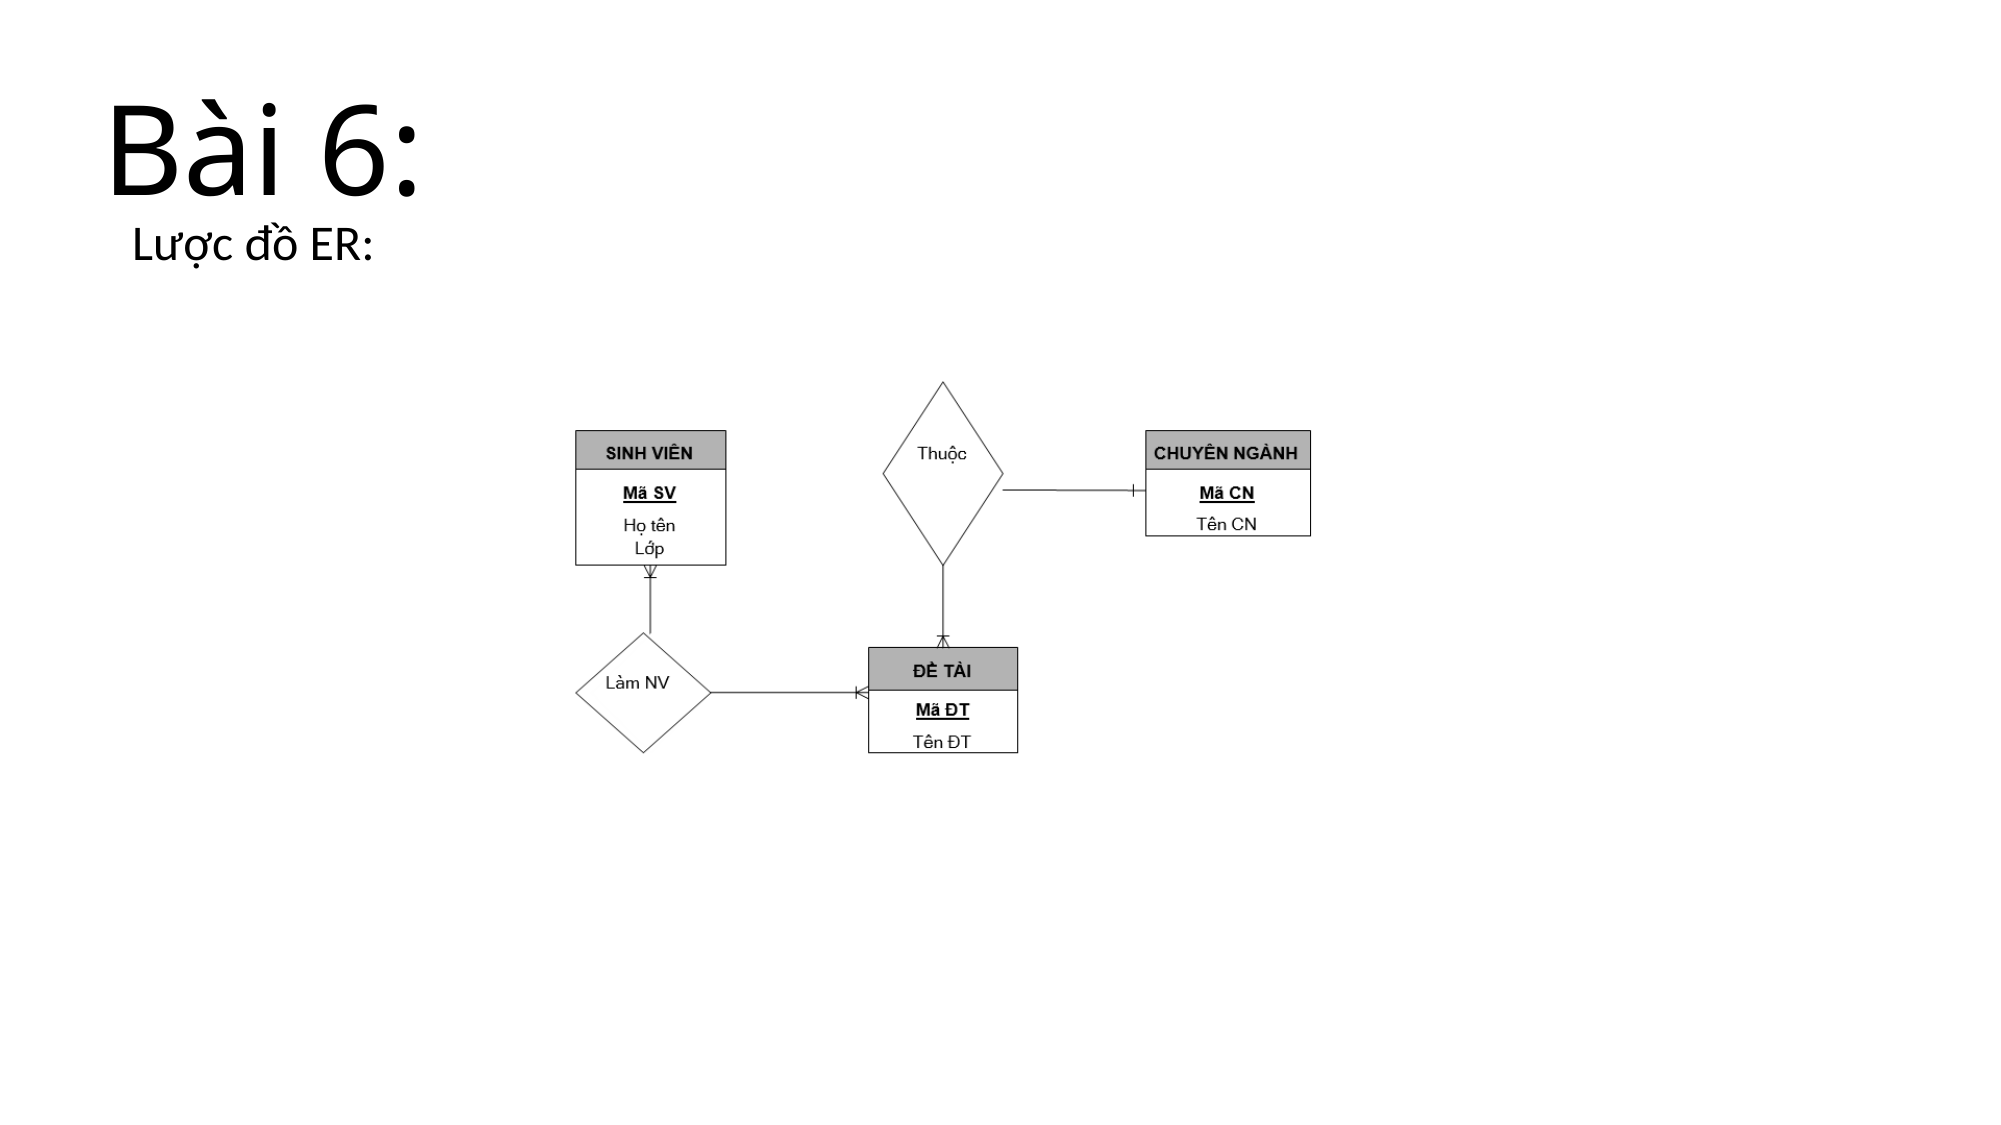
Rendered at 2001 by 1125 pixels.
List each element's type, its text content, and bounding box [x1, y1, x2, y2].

picture [518, 329, 1482, 796]
title Bài 6: [87, 60, 1588, 230]
subtitle Lược đồ ER: [117, 209, 1954, 1096]
